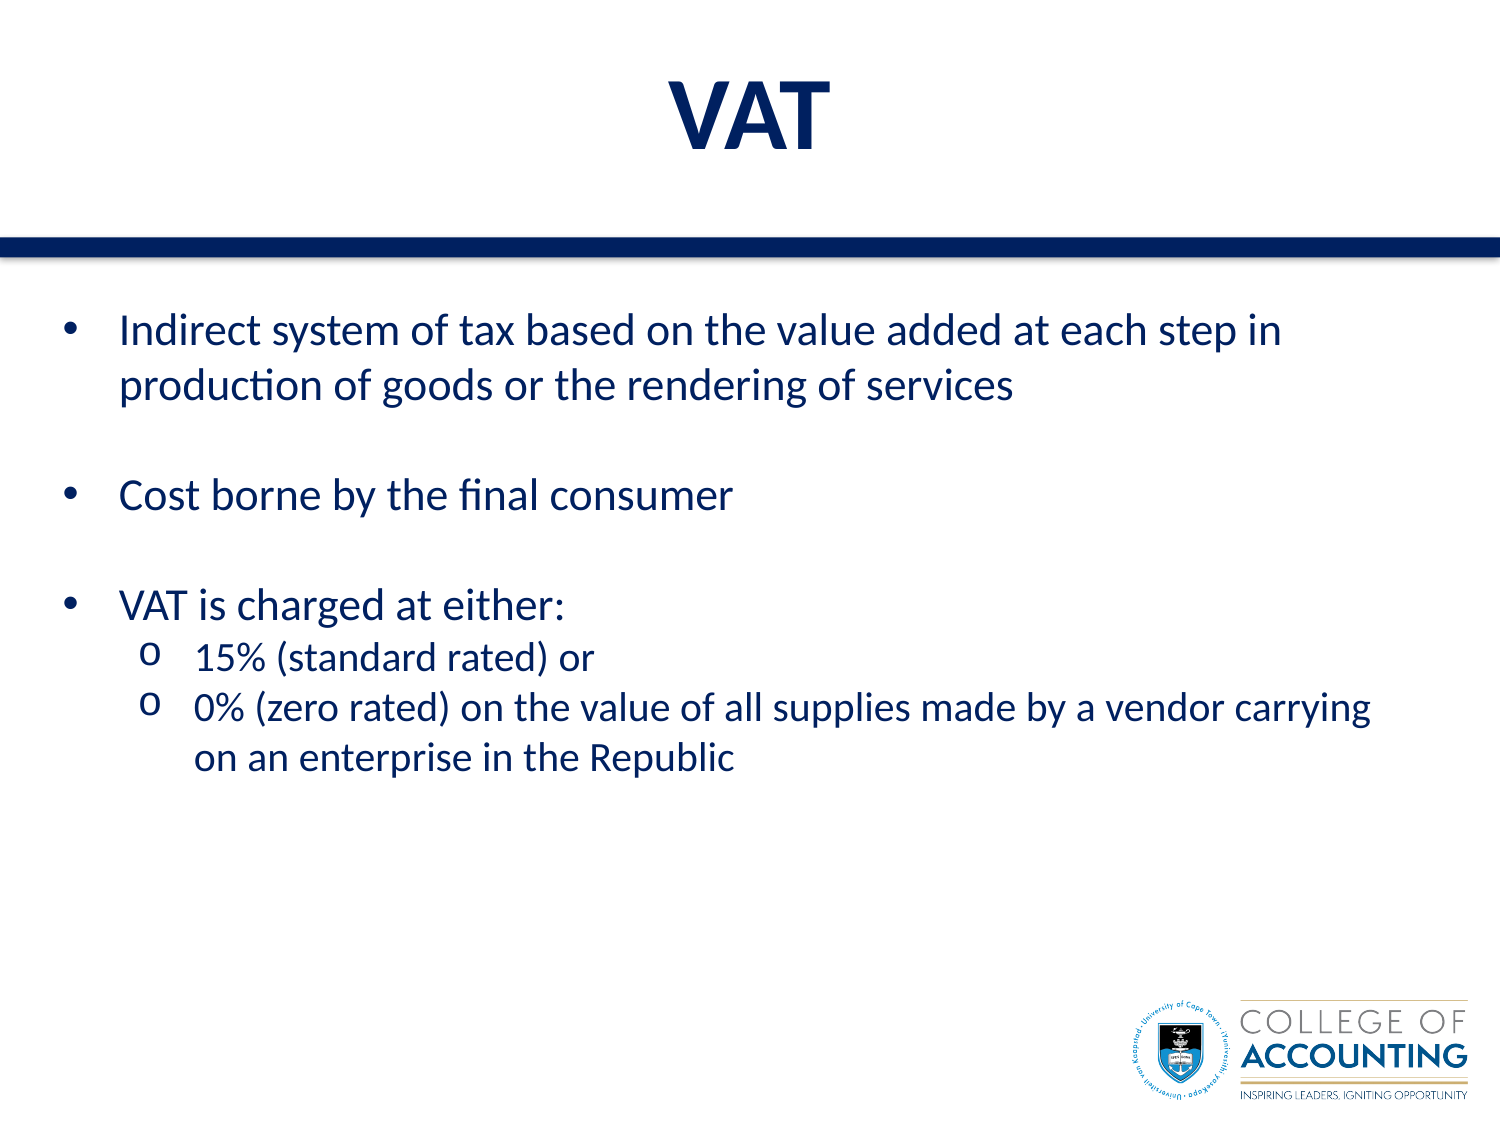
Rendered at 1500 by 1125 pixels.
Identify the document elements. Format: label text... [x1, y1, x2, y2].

picture [1132, 1000, 1468, 1100]
text_box [0, 237, 1500, 258]
title VAT [75, 13, 1425, 202]
text_box Indirect system of tax based on the value added at each step in production of goods or the rendering of services Cost borne by the final consumer VAT is charged at either: 15% (standard rated) or 0% (zero rated) on the value of all supplies made by a vendor carrying on an enterprise in the Republic [47, 292, 1425, 888]
